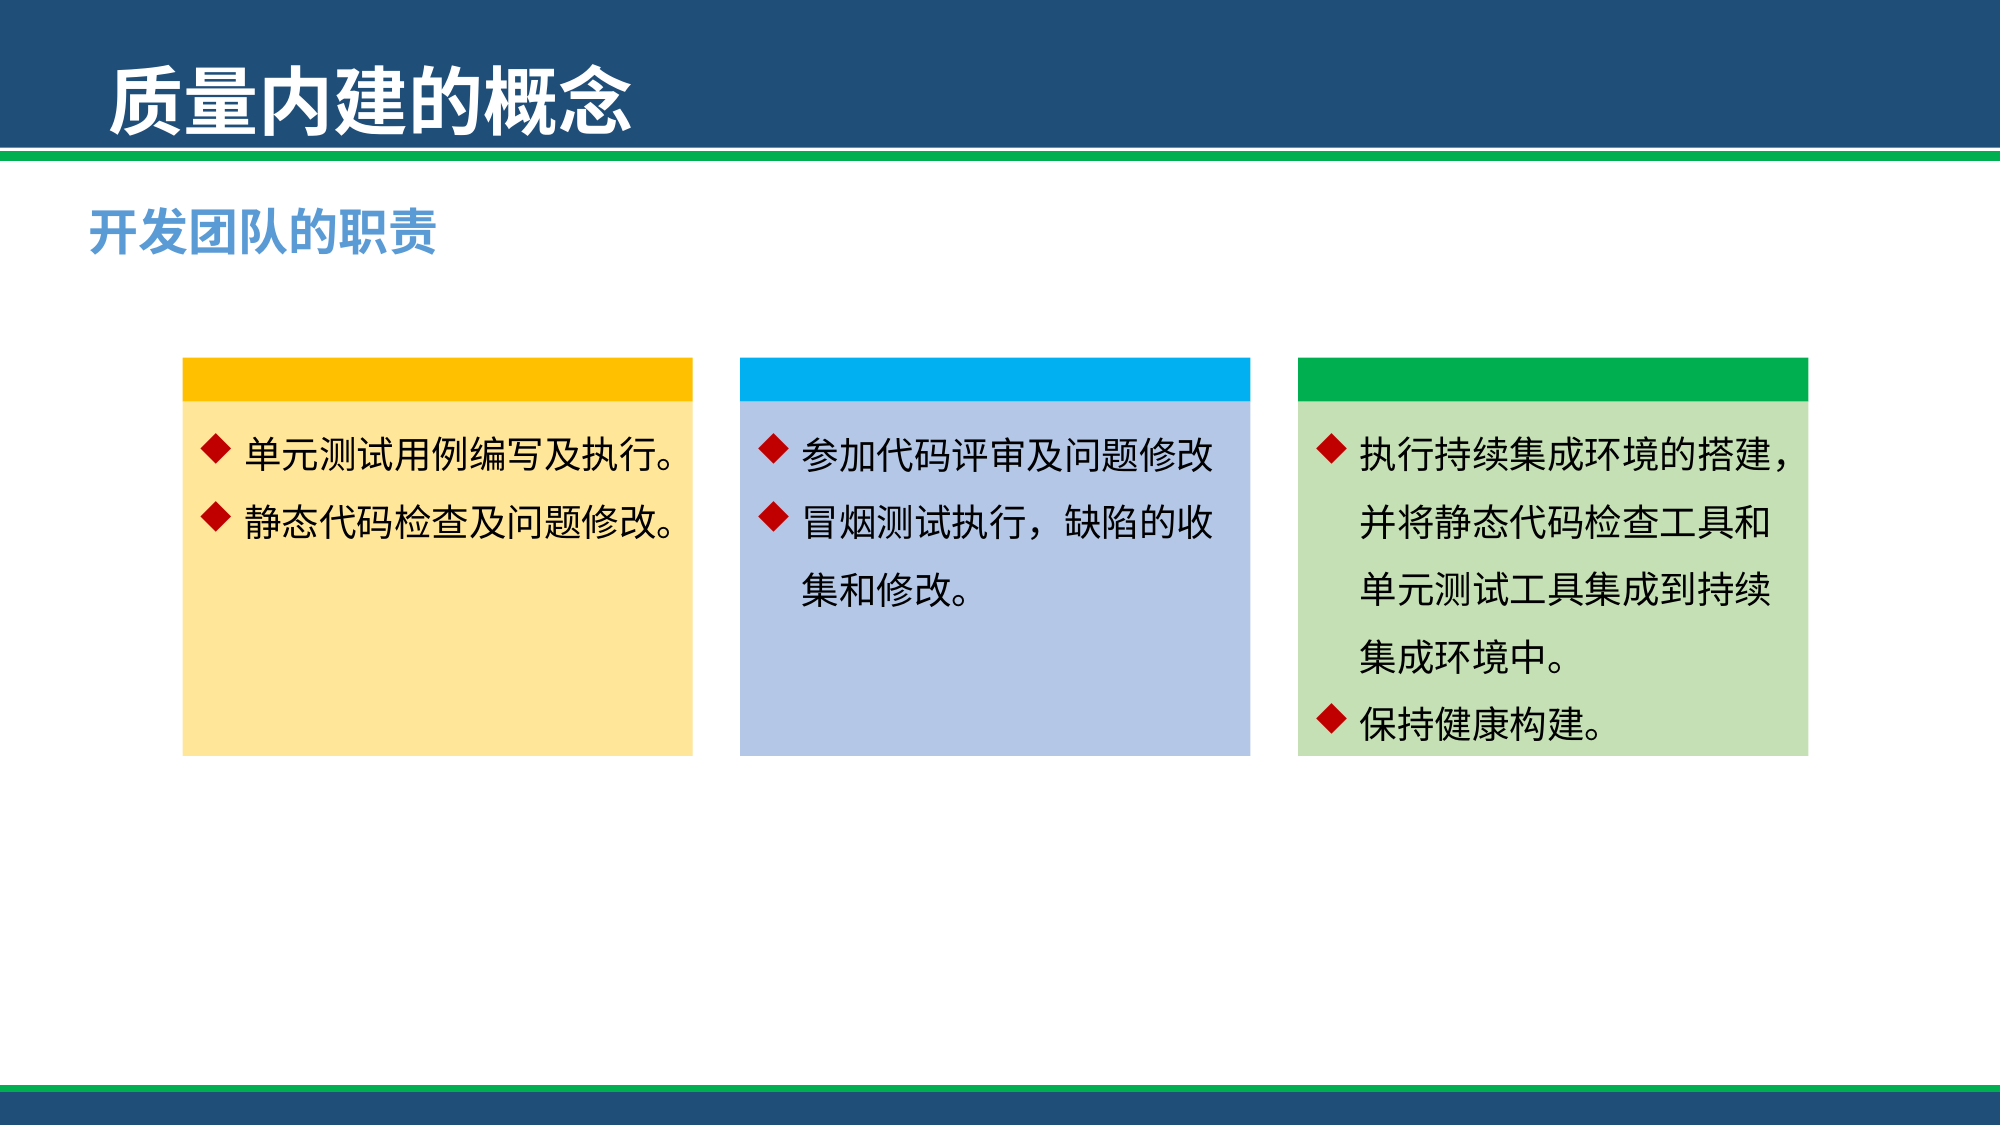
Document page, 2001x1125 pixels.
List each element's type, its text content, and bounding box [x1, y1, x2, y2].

text_box [1297, 356, 1809, 401]
text_box 质量内建的概念 [93, 47, 649, 152]
text_box [182, 356, 694, 401]
text_box [1297, 401, 1809, 757]
text_box 单元测试用例编写及执行。 静态代码检查及问题修改。 [182, 401, 693, 552]
text_box [739, 401, 1251, 757]
text_box 开发团队的职责 [73, 163, 603, 268]
text_box [182, 401, 694, 757]
text_box 参加代码评审及问题修改 冒烟测试执行，缺陷的收集和修改。 [740, 401, 1251, 619]
text_box [0, 1092, 2000, 1125]
text_box [739, 356, 1251, 401]
text_box 执行持续集成环境的搭建，并将静态代码检查工具和单元测试工具集成到持续集成环境中。 保持健康构建。 [1298, 401, 1809, 754]
text_box [0, 0, 2000, 149]
